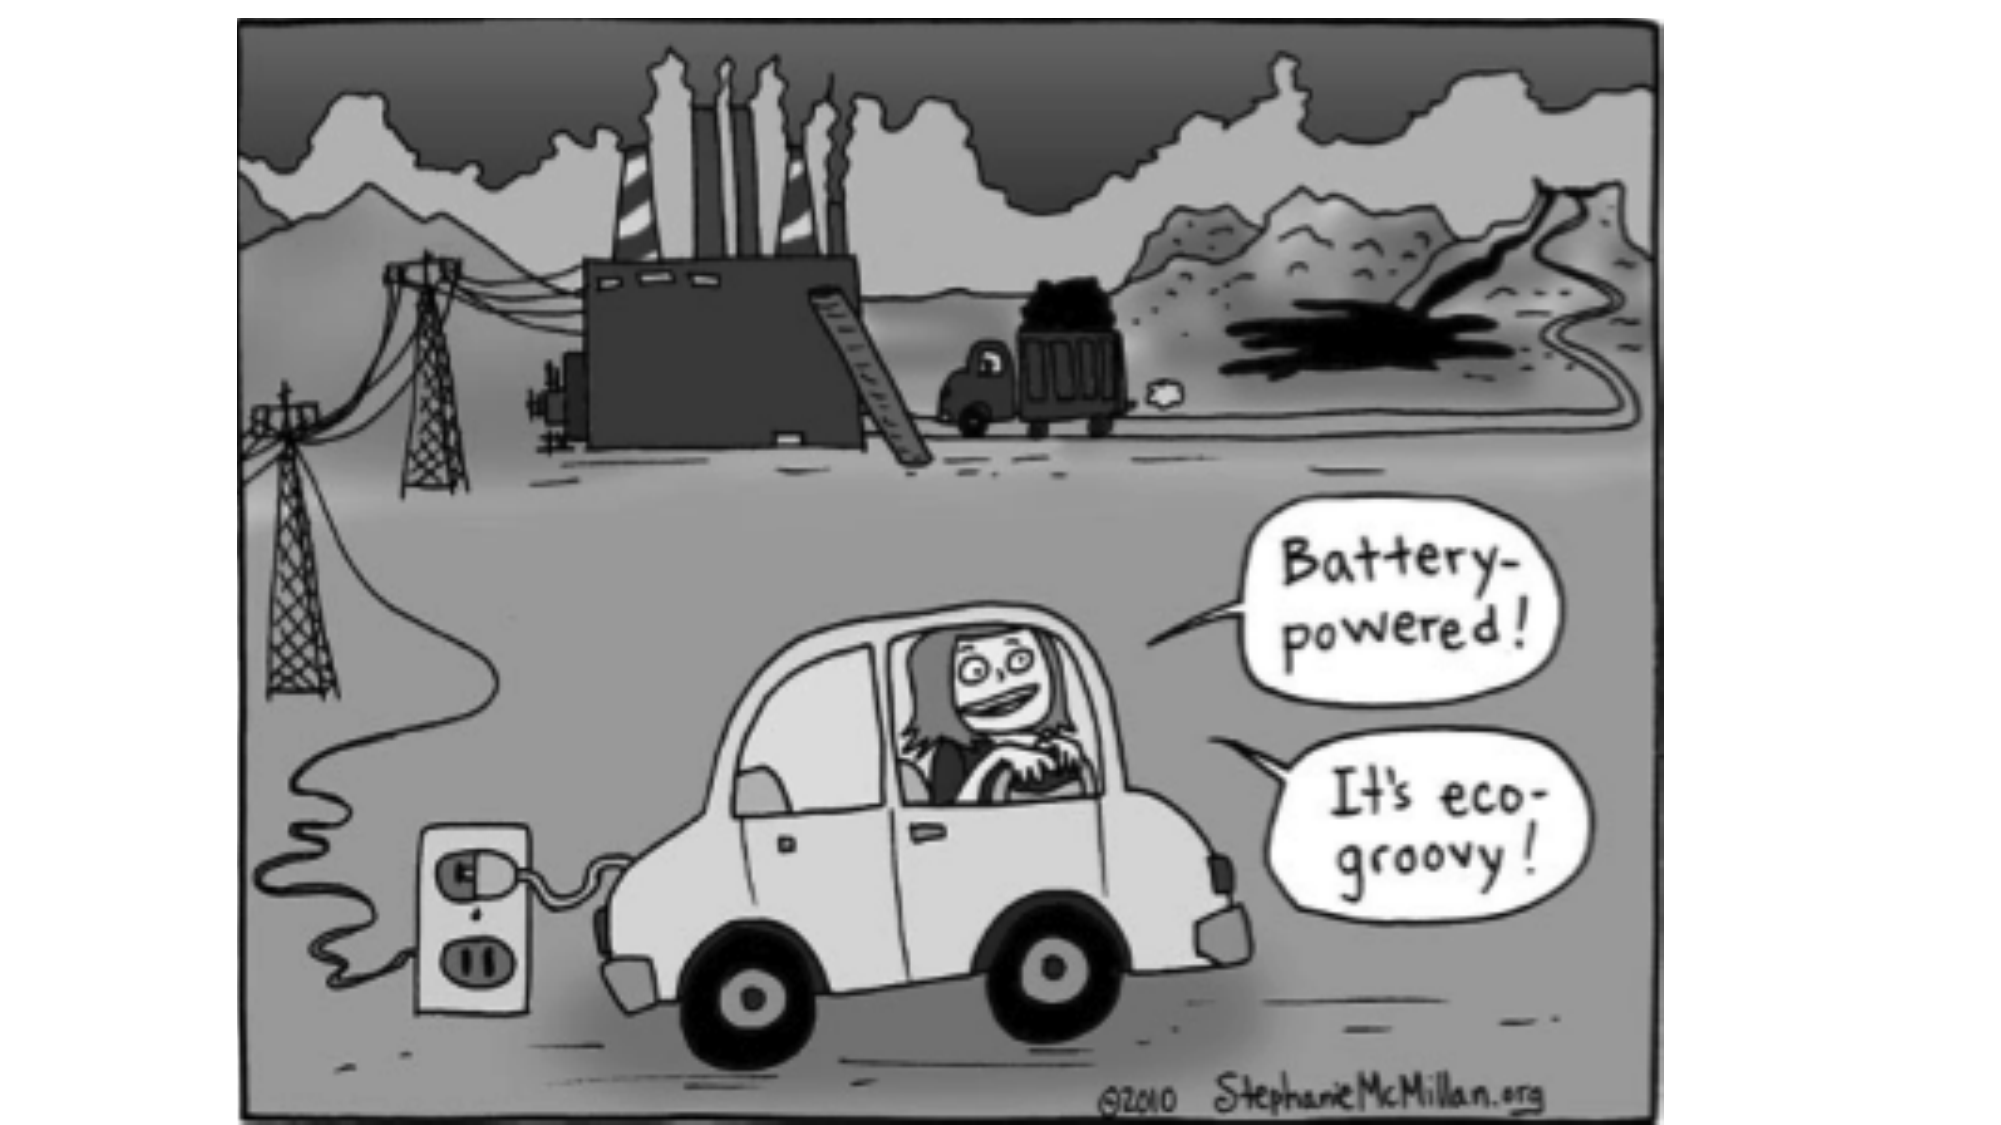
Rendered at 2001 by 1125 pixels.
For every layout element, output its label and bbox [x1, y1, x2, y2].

list [237, 18, 1664, 1125]
